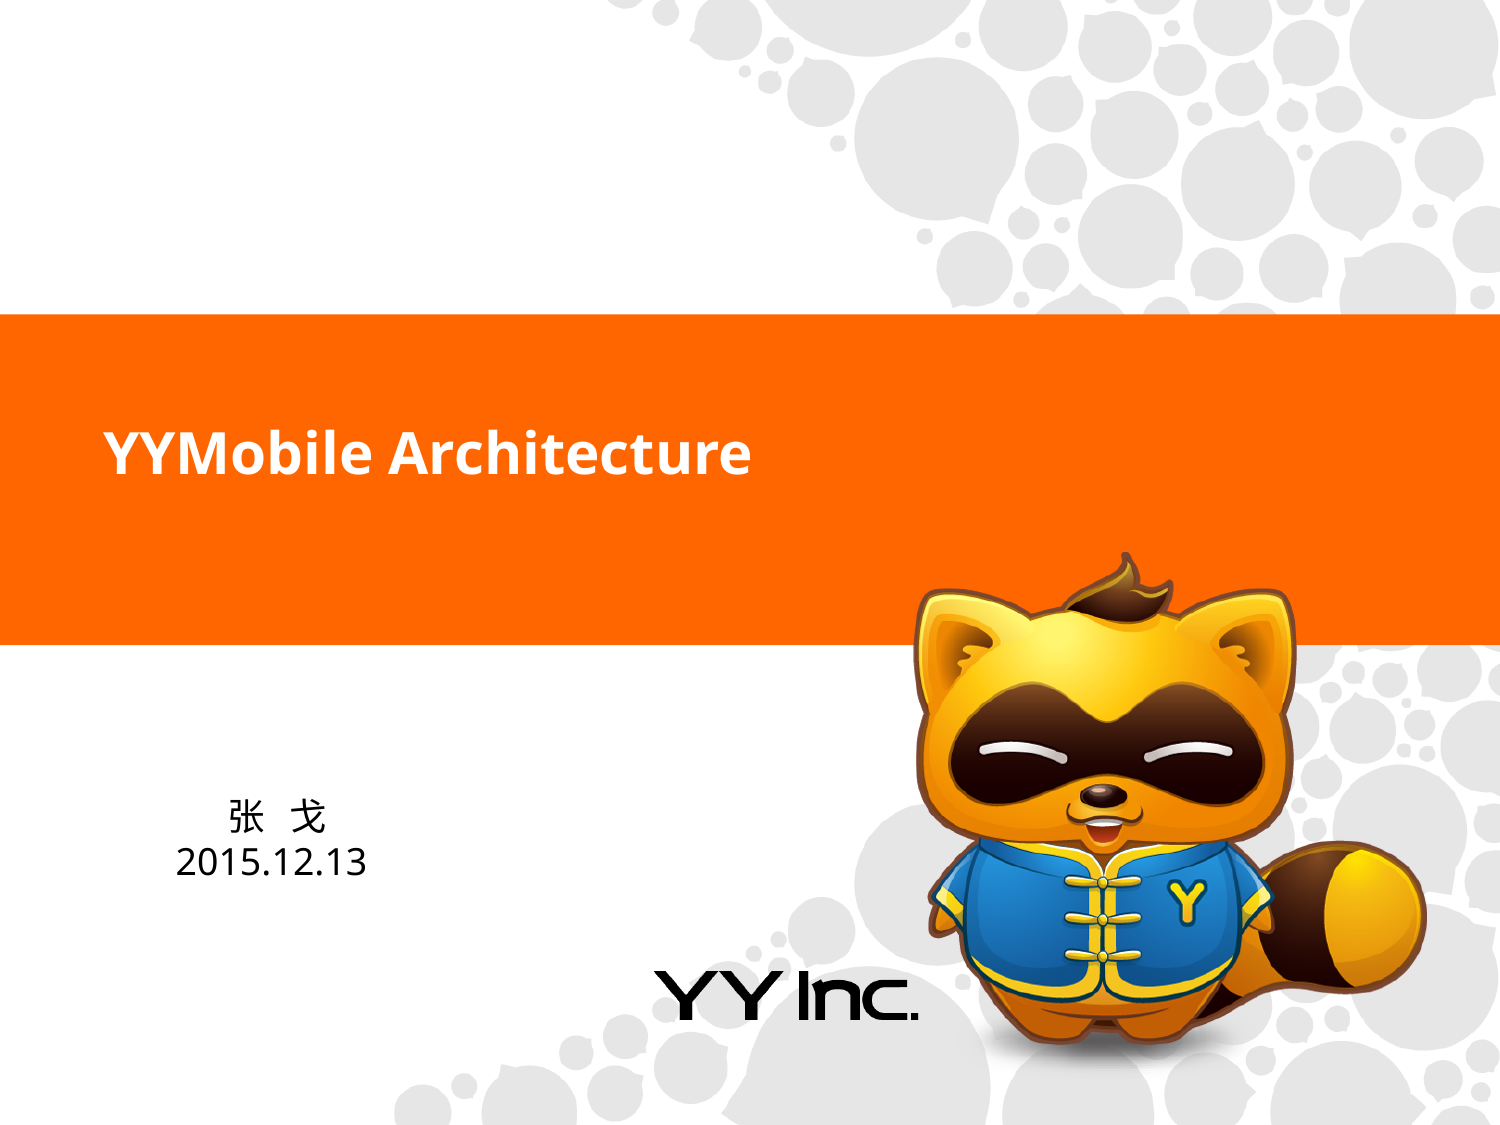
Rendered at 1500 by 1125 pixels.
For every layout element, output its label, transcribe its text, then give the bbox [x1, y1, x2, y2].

picture [0, 538, 1500, 1125]
picture [0, 0, 1500, 314]
text_box YYMobile Architecture [88, 408, 1447, 494]
text_box 张 戈 2015.12.13 [160, 785, 383, 891]
